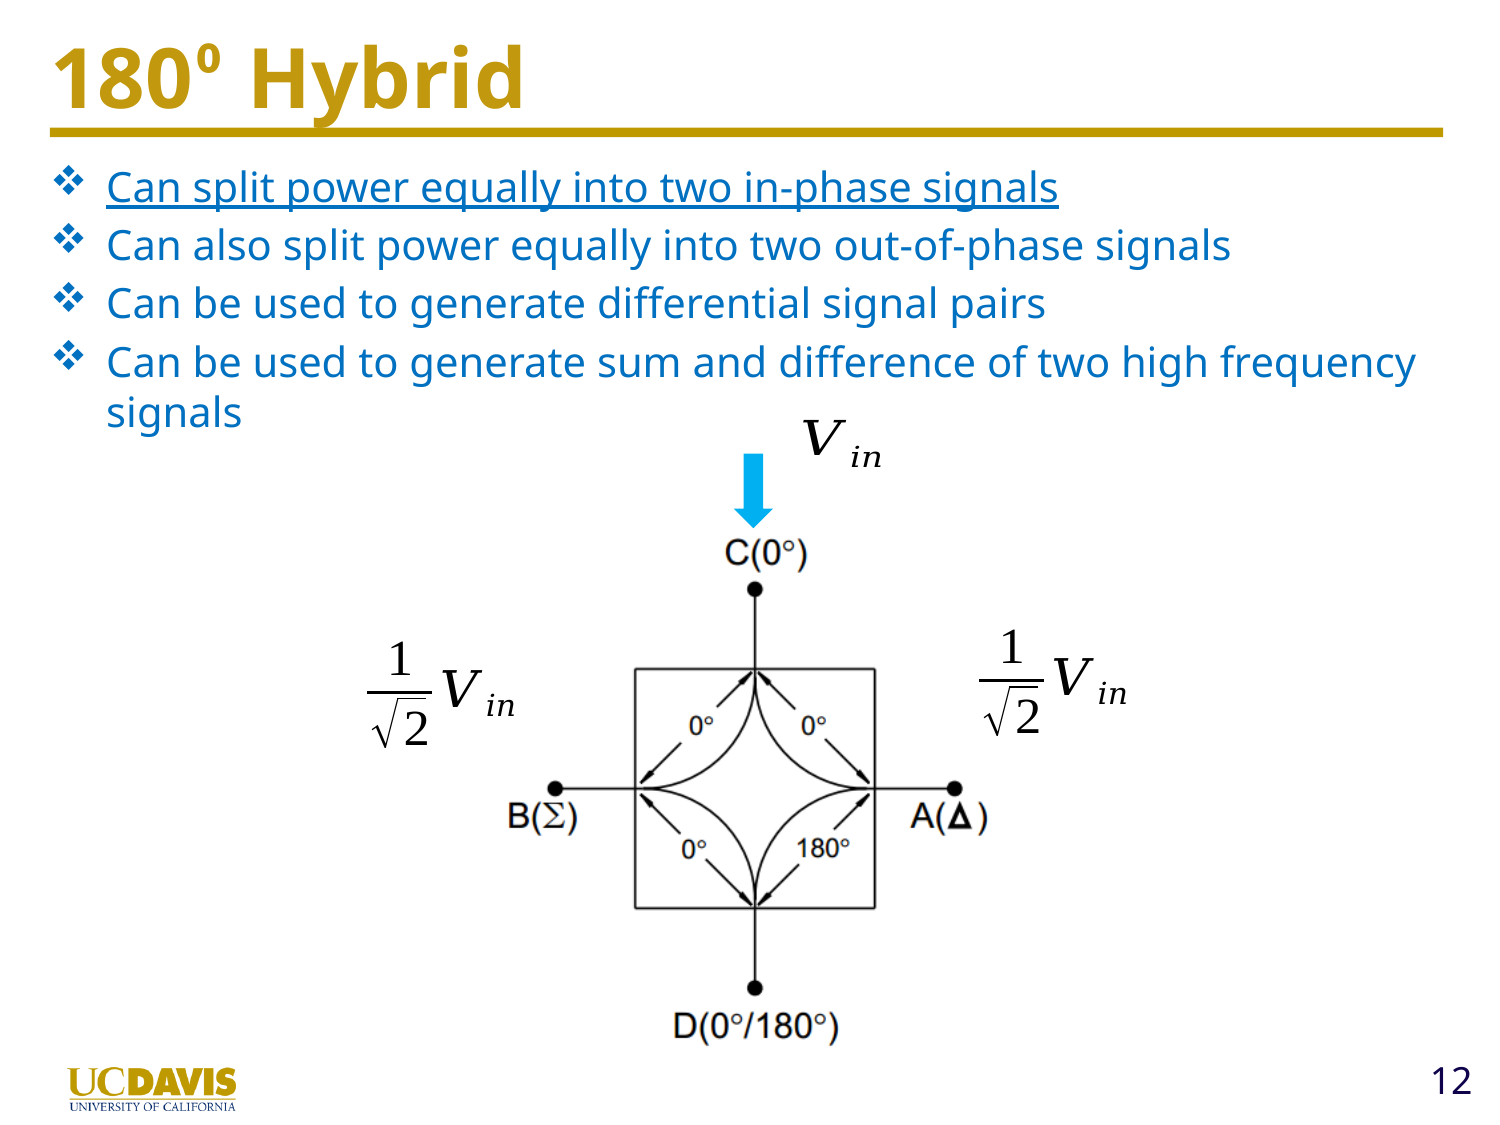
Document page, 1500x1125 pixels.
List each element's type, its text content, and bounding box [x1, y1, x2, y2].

text_box [743, 453, 764, 503]
title 180⁰ Hybrid [49, 0, 1273, 151]
list Can split power equally into two in-phase signals Can also split power equally into two out-of-phase signals Can be used to generate differential signal pairs Can be used to generate sum and difference of two high frequency signals [49, 152, 1442, 865]
picture [67, 1067, 236, 1111]
picture [492, 504, 999, 1082]
